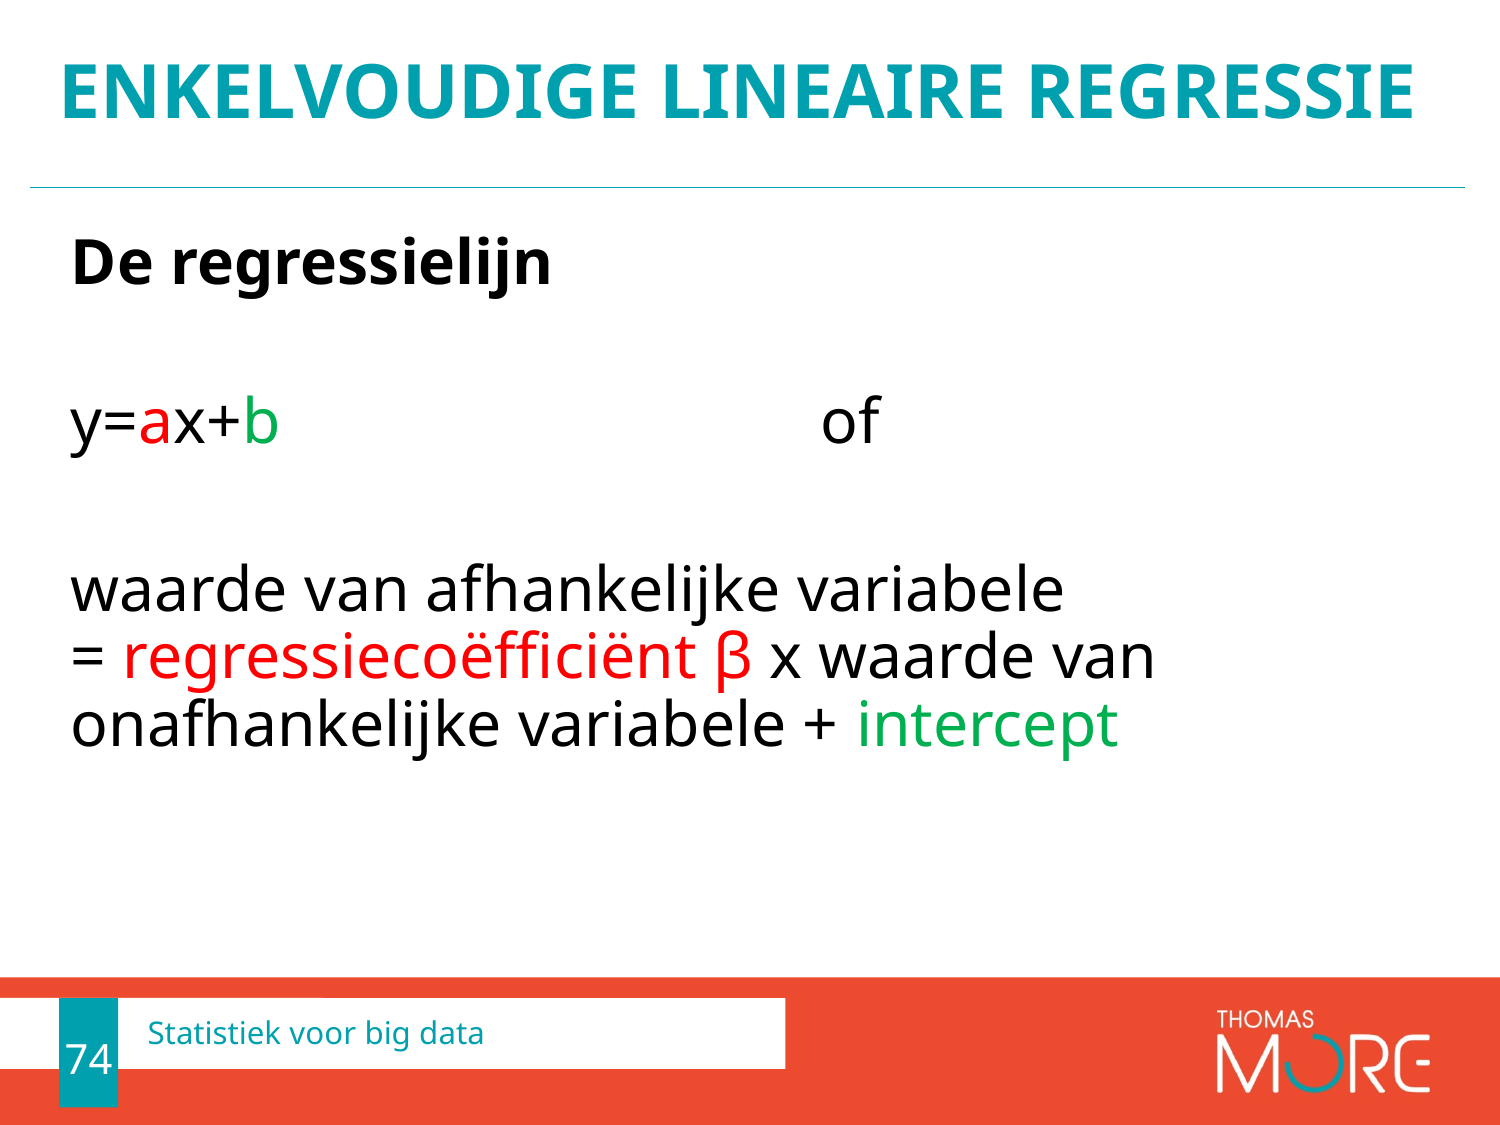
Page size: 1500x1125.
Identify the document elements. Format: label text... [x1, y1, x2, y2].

list De regressielijn y=ax+b of waarde van afhankelijke variabele = regressiecoëfficiënt β x waarde van onafhankelijke variabele + intercept [0, 188, 1500, 1012]
slide_number 74 [59, 998, 119, 1108]
title ENKELVOUDIGE LINEAIRE REGRESSIE [0, 0, 1500, 188]
footer Statistiek voor big data [123, 998, 786, 1069]
picture [1187, 1012, 1459, 1122]
